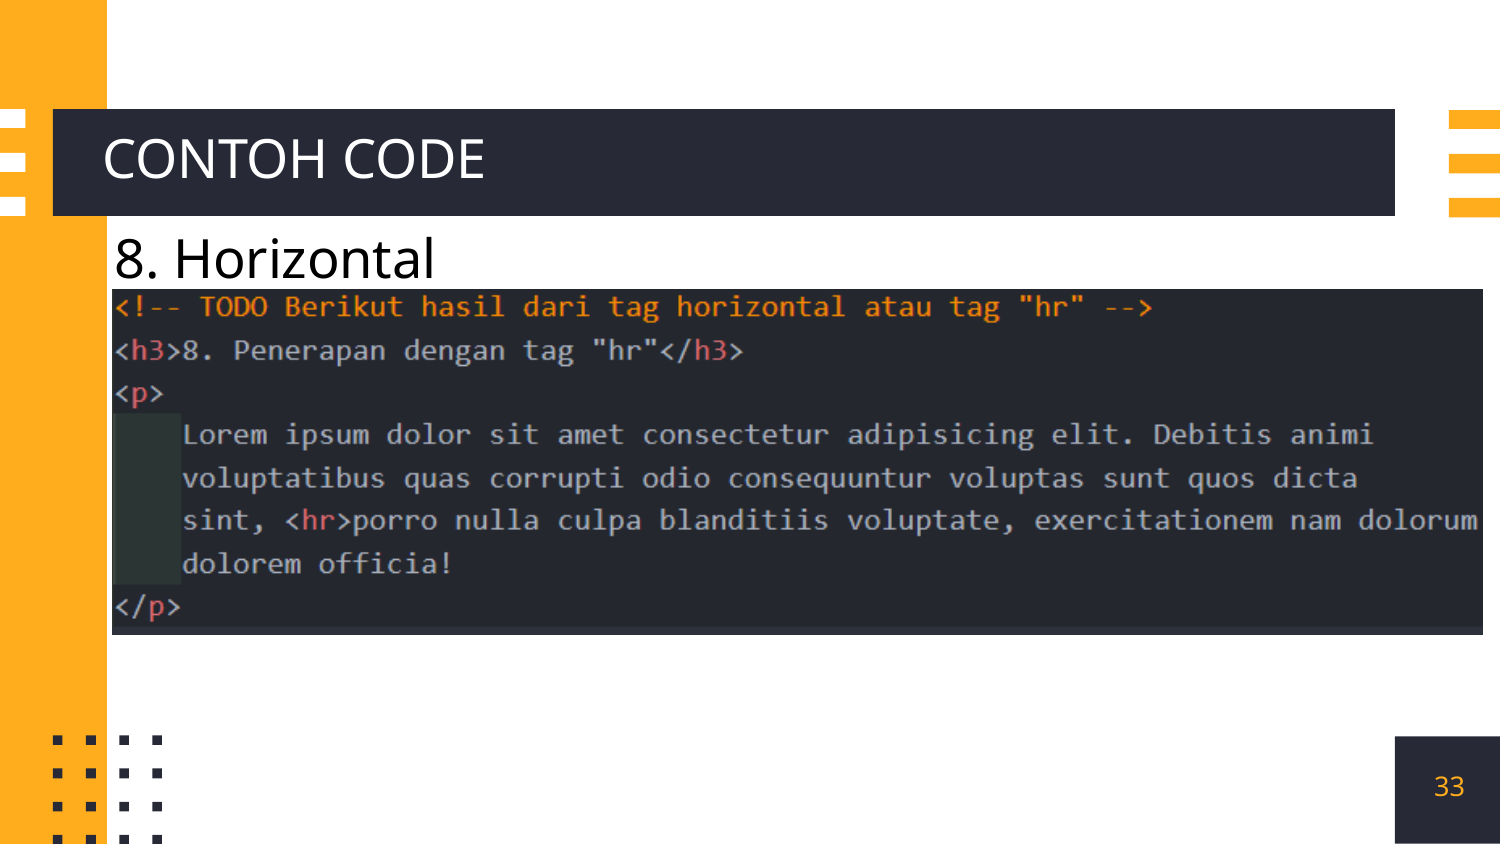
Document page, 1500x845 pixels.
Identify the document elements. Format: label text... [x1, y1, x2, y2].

text_box 8. Horizontal [112, 222, 602, 289]
title CONTOH CODE [99, 122, 589, 266]
slide_number <number> [1425, 774, 1471, 845]
picture [112, 289, 1483, 635]
